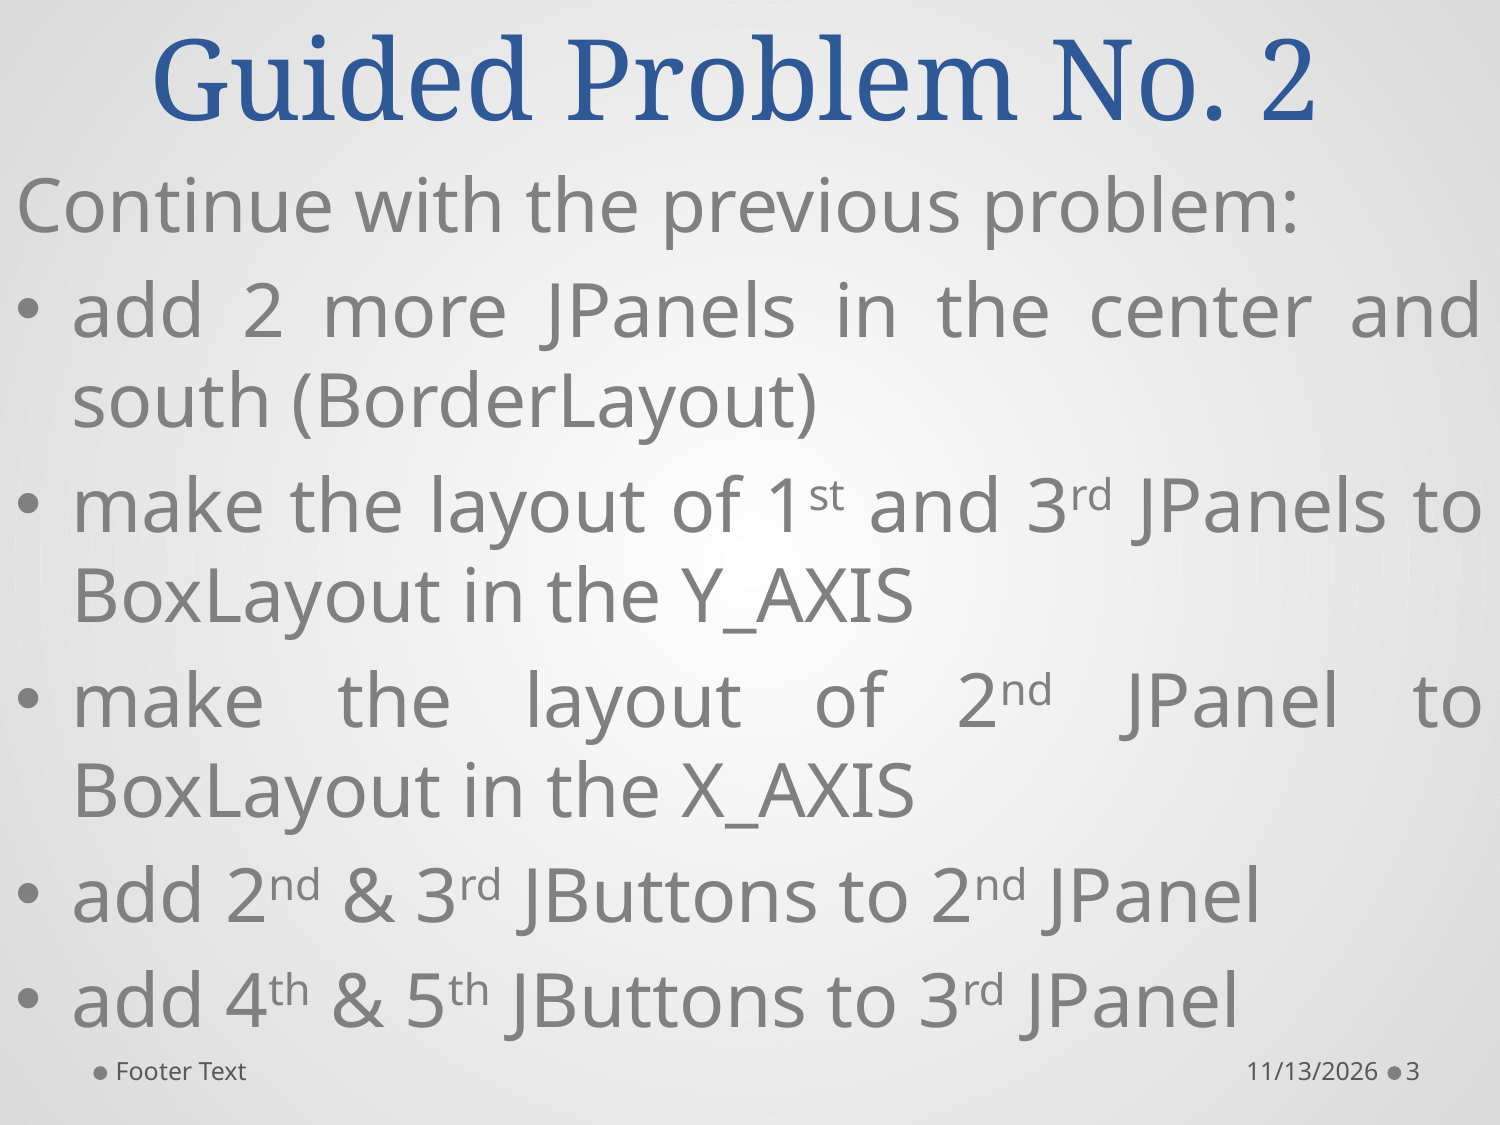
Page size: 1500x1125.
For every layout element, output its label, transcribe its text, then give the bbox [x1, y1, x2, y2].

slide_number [1043, 1042, 1386, 1103]
list Continue with the previous problem: add 2 more JPanels in the center and south (BorderLayout) make the layout of 1st and 3rd JPanels to BoxLayout in the Y_AXIS make the layout of 2nd JPanel to BoxLayout in the X_AXIS add 2nd & 3rd JButtons to 2nd JPanel add 4th & 5th JButtons to 3rd JPanel [0, 149, 1500, 525]
footer Footer Text [108, 1042, 576, 1103]
title Guided Problem No. 2 [75, 0, 1425, 149]
slide_number 3 [1401, 1042, 1494, 1103]
